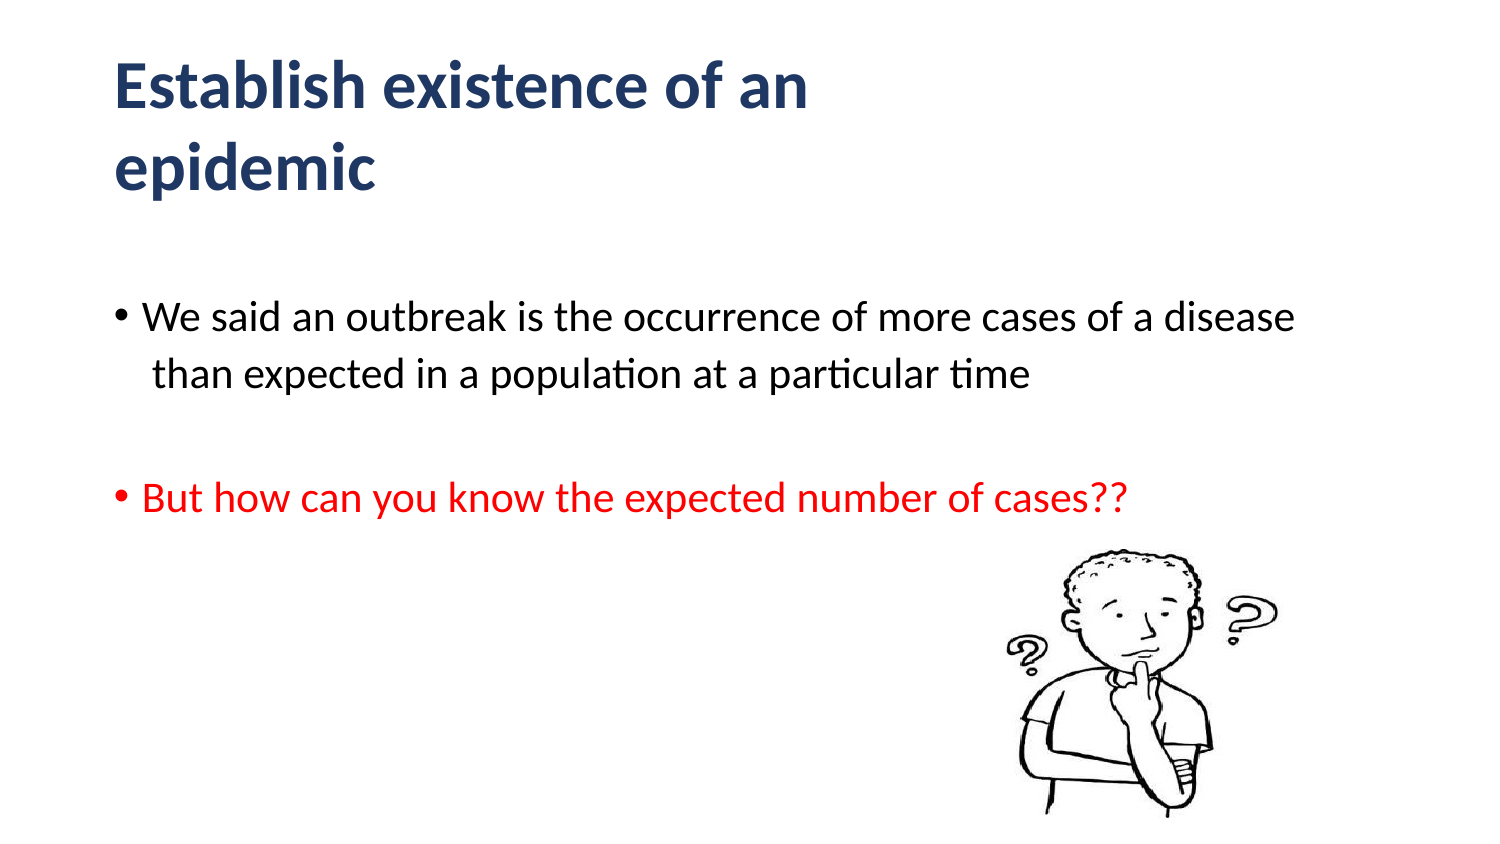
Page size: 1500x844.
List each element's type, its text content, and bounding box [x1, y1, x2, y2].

title Establish existence of an epidemic [112, 37, 1040, 205]
text_box We said an outbreak is the occurrence of more cases of a disease than expected in a population at a particular time But how can you know the expected number of cases?? [112, 276, 1298, 522]
text_box [1003, 549, 1284, 818]
